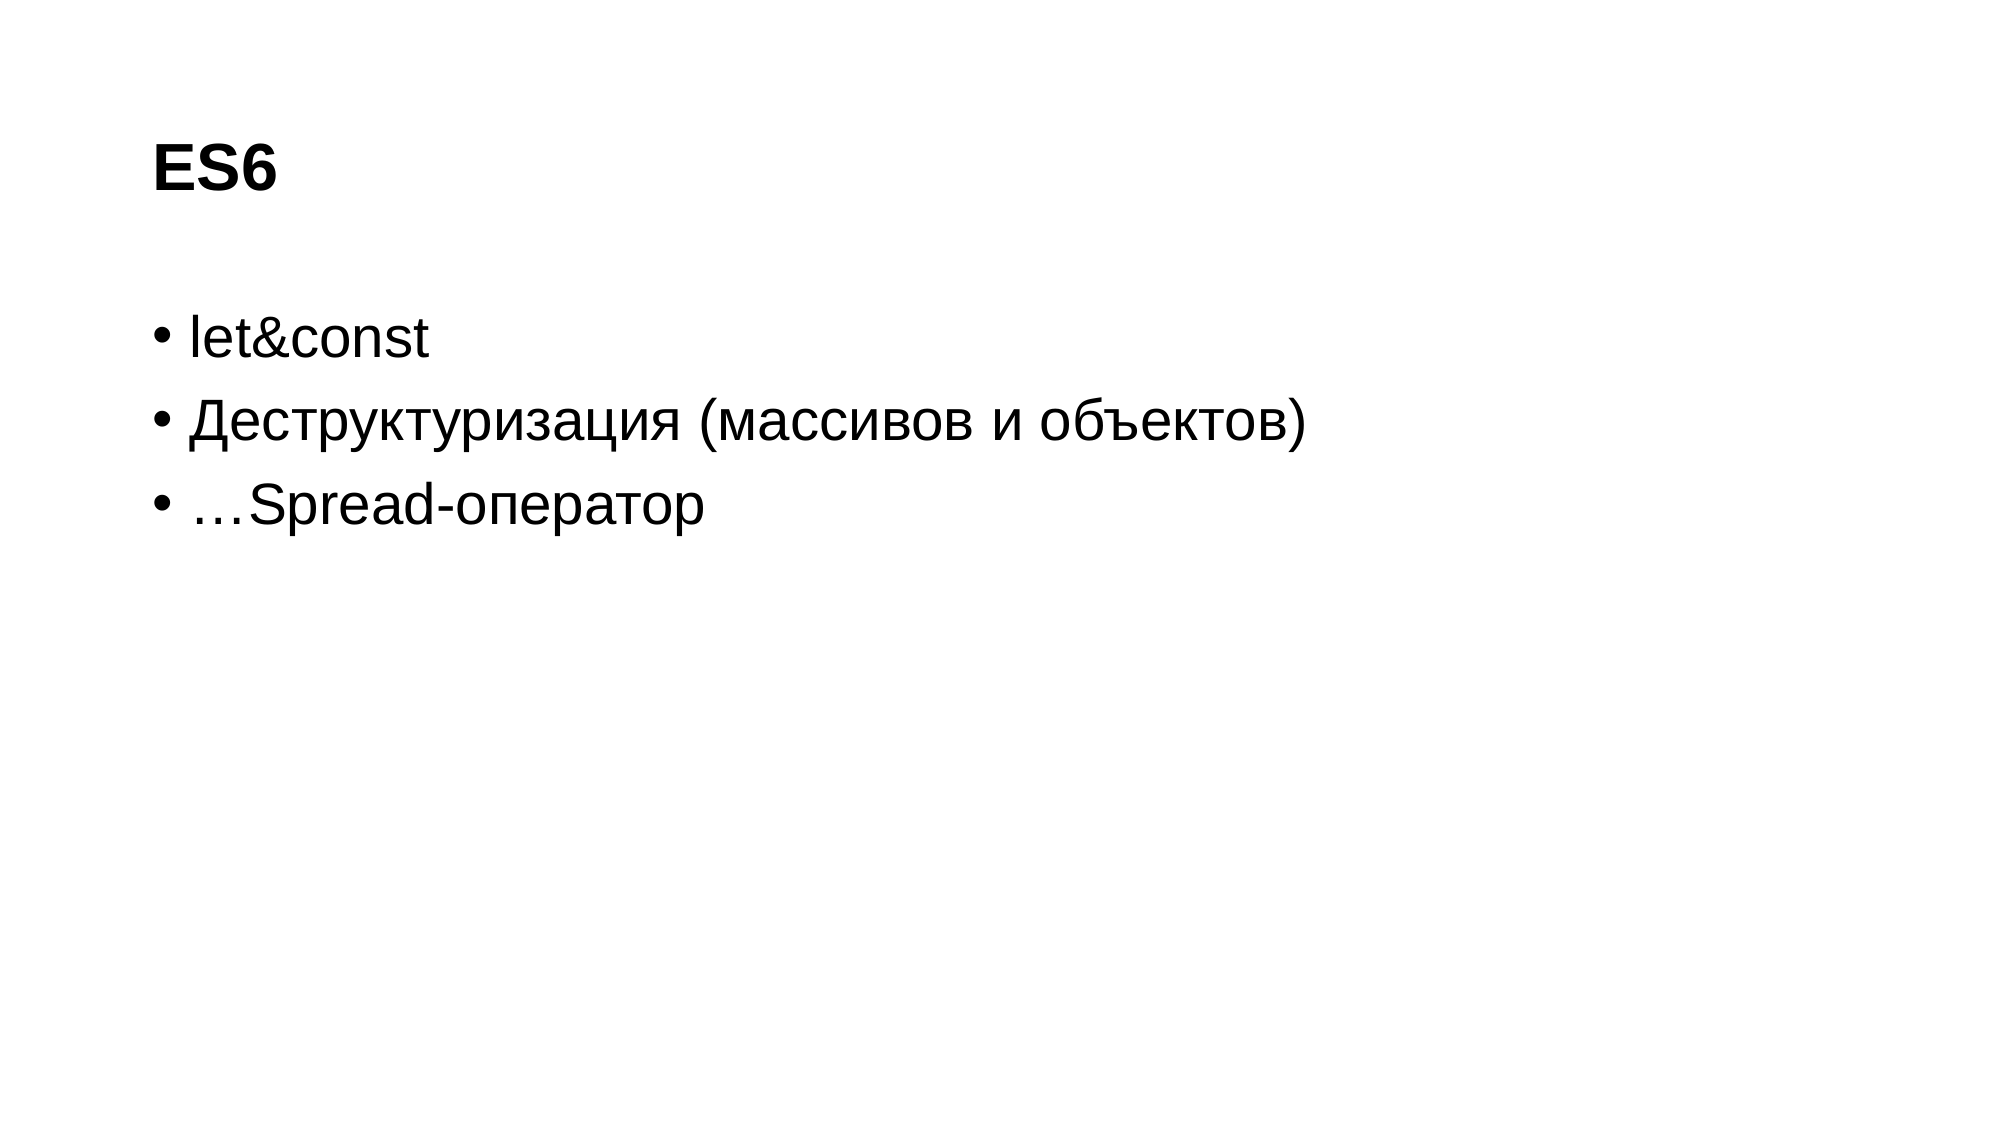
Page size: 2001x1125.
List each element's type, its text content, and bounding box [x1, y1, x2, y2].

list let&const Деструктуризация (массивов и объектов) …Spread-оператор [137, 299, 1863, 1014]
title ES6 [137, 59, 1863, 278]
